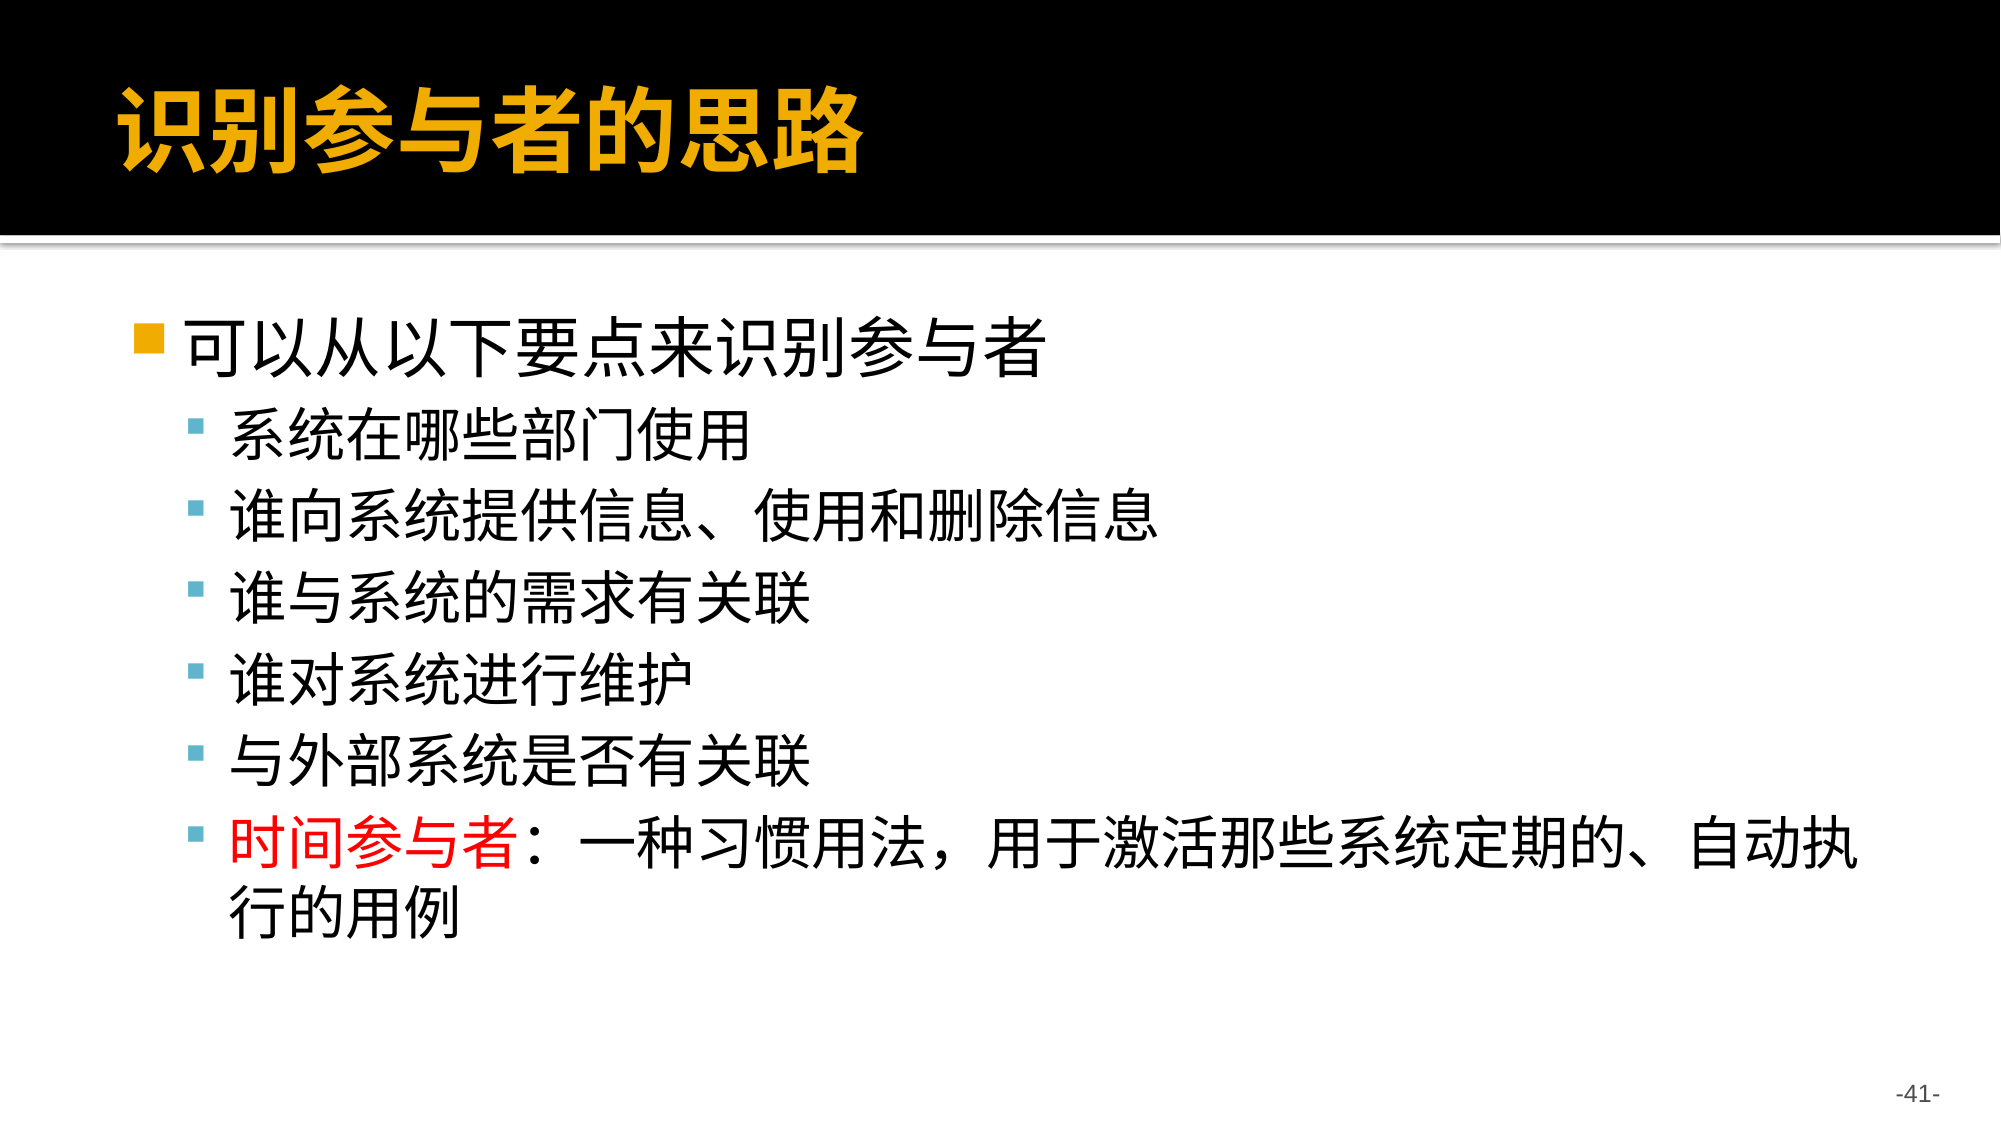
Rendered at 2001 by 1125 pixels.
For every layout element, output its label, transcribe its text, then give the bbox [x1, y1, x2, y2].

title 识别参与者的思路 [99, 25, 1900, 231]
list 可以从以下要点来识别参与者 系统在哪些部门使用 谁向系统提供信息、使用和删除信息 谁与系统的需求有关联 谁对系统进行维护 与外部系统是否有关联 时间参与者：一种习惯用法，用于激活那些系统定期的、自动执行的用例 [99, 291, 1900, 1050]
slide_number -41- [1794, 1062, 1955, 1108]
